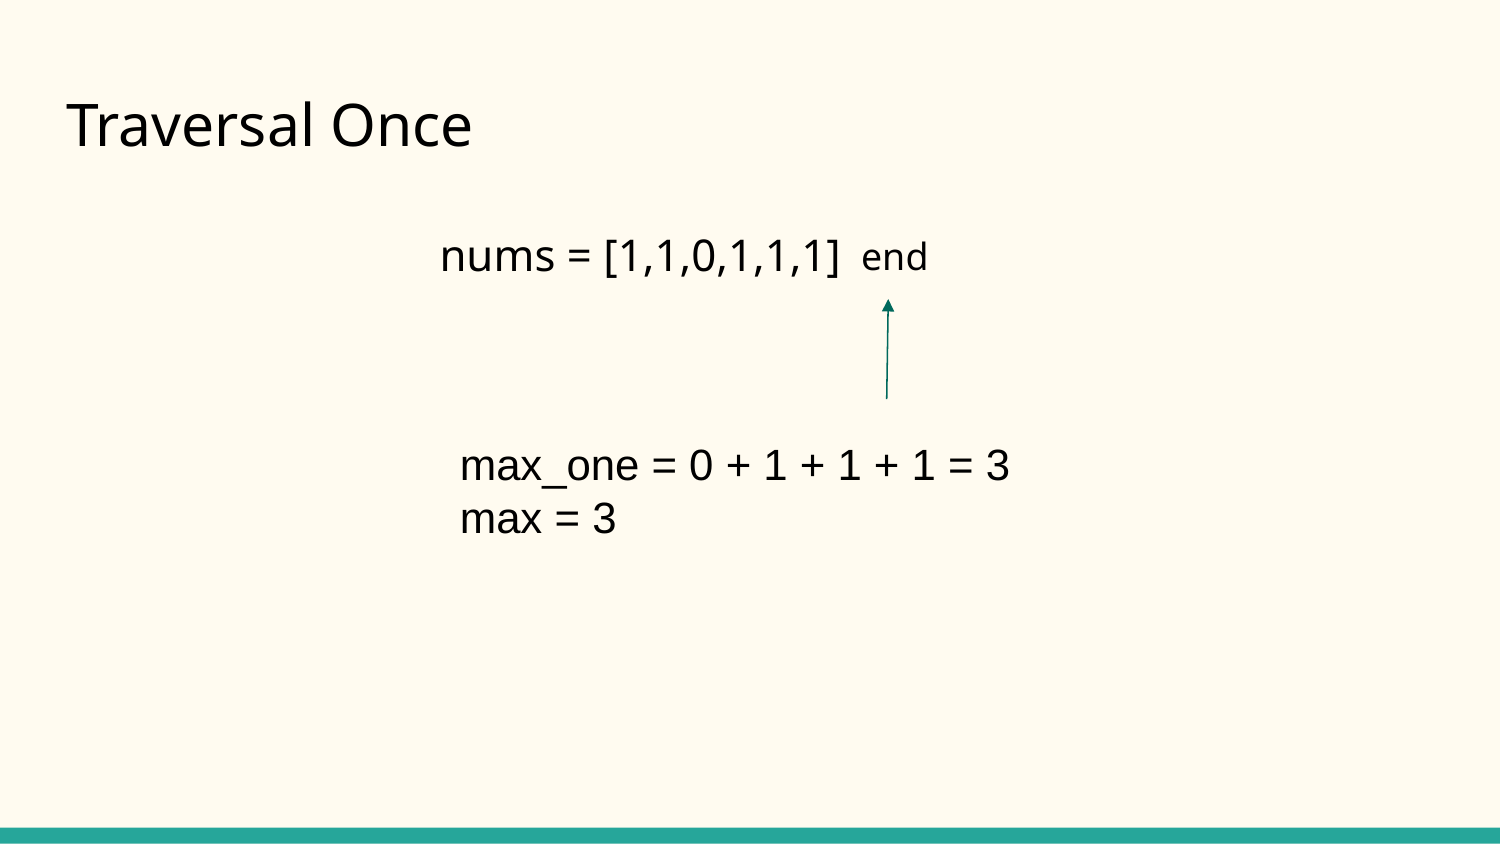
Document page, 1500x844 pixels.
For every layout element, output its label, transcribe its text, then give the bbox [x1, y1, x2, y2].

text_box end [846, 217, 1442, 293]
title Traversal Once [51, 72, 1449, 174]
list max_one = 0 + 1 + 1 + 1 = 3 max = 3 [369, 421, 1118, 629]
list nums = [1,1,0,1,1,1] [349, 212, 1046, 299]
